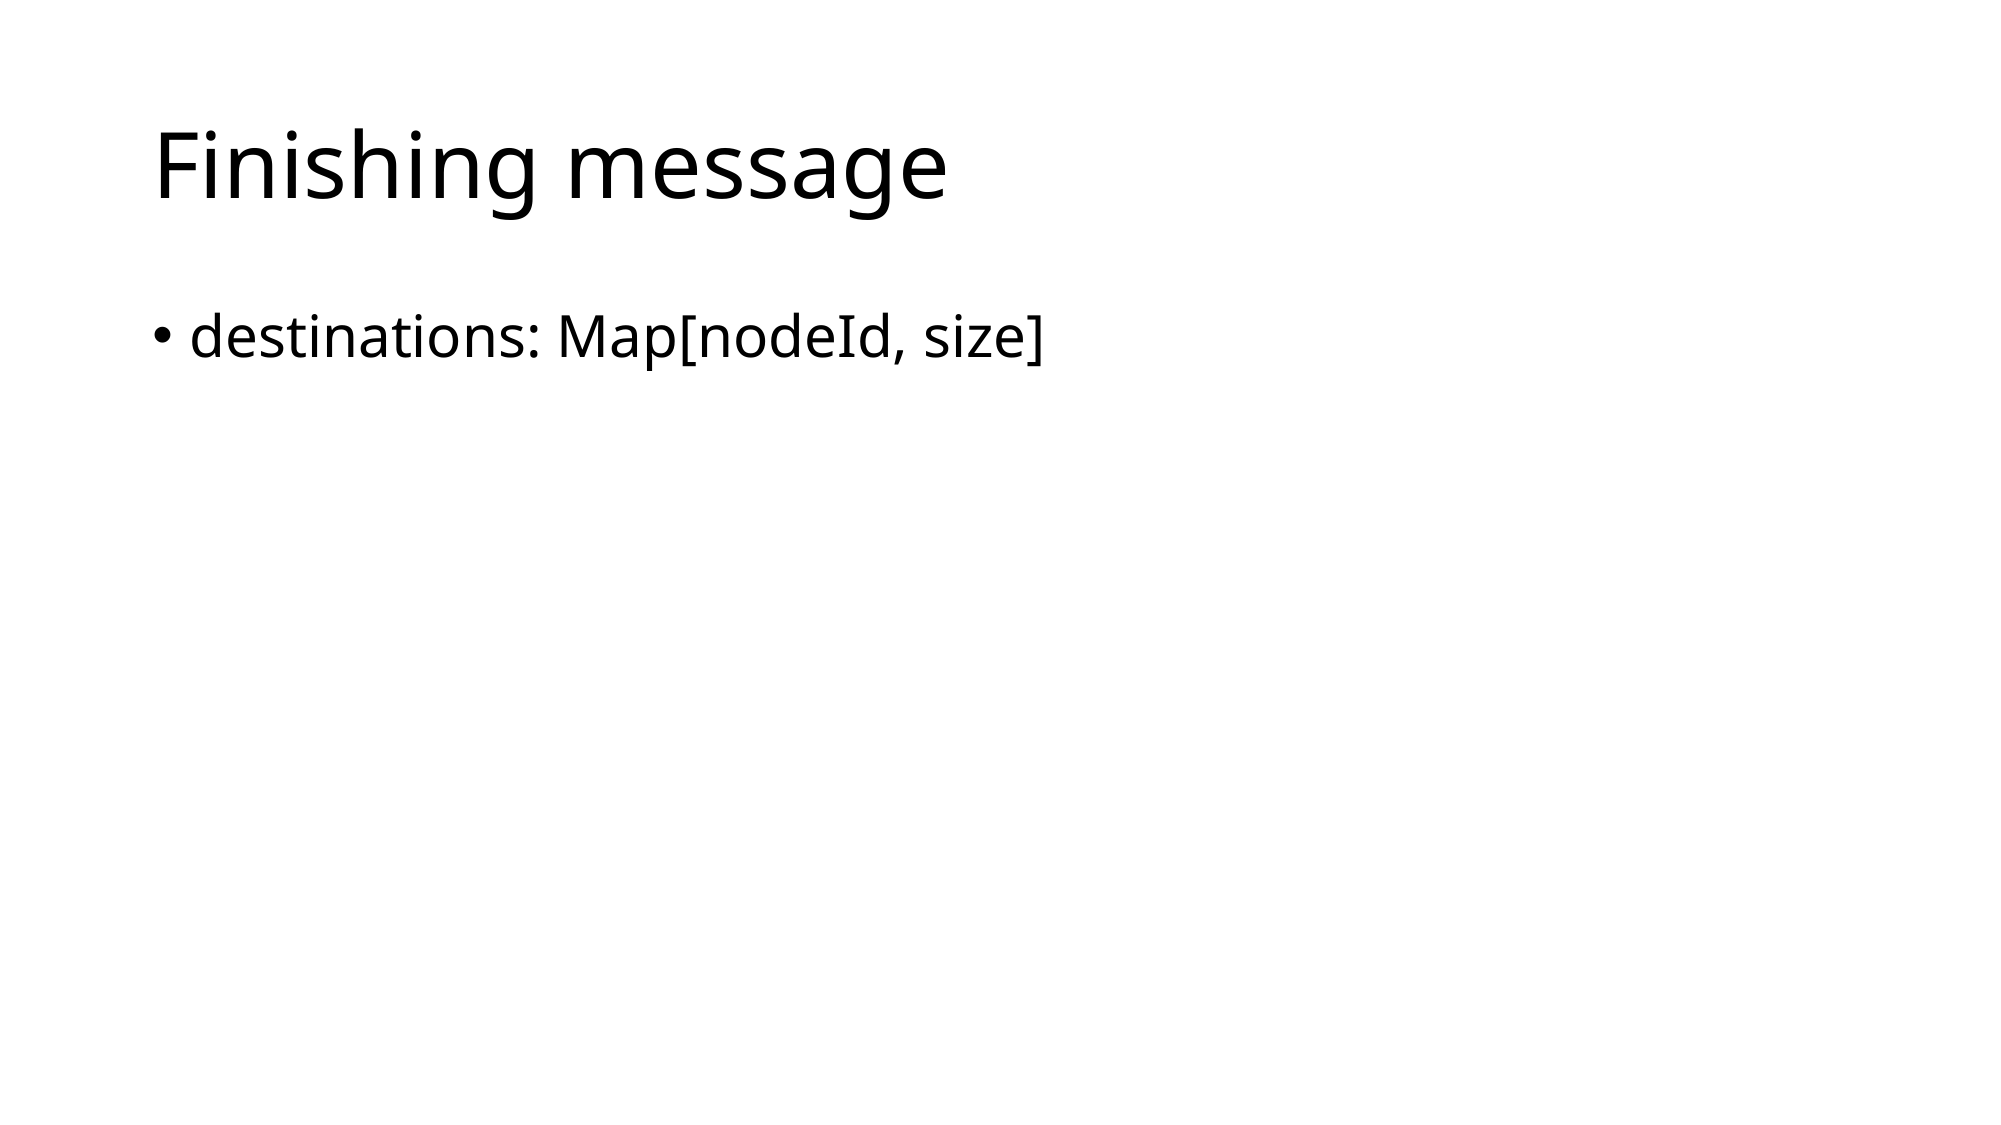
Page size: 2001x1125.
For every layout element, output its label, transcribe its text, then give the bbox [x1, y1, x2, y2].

list destinations: Map[nodeId, size] [137, 299, 1863, 1014]
title Finishing message [137, 59, 1863, 278]
